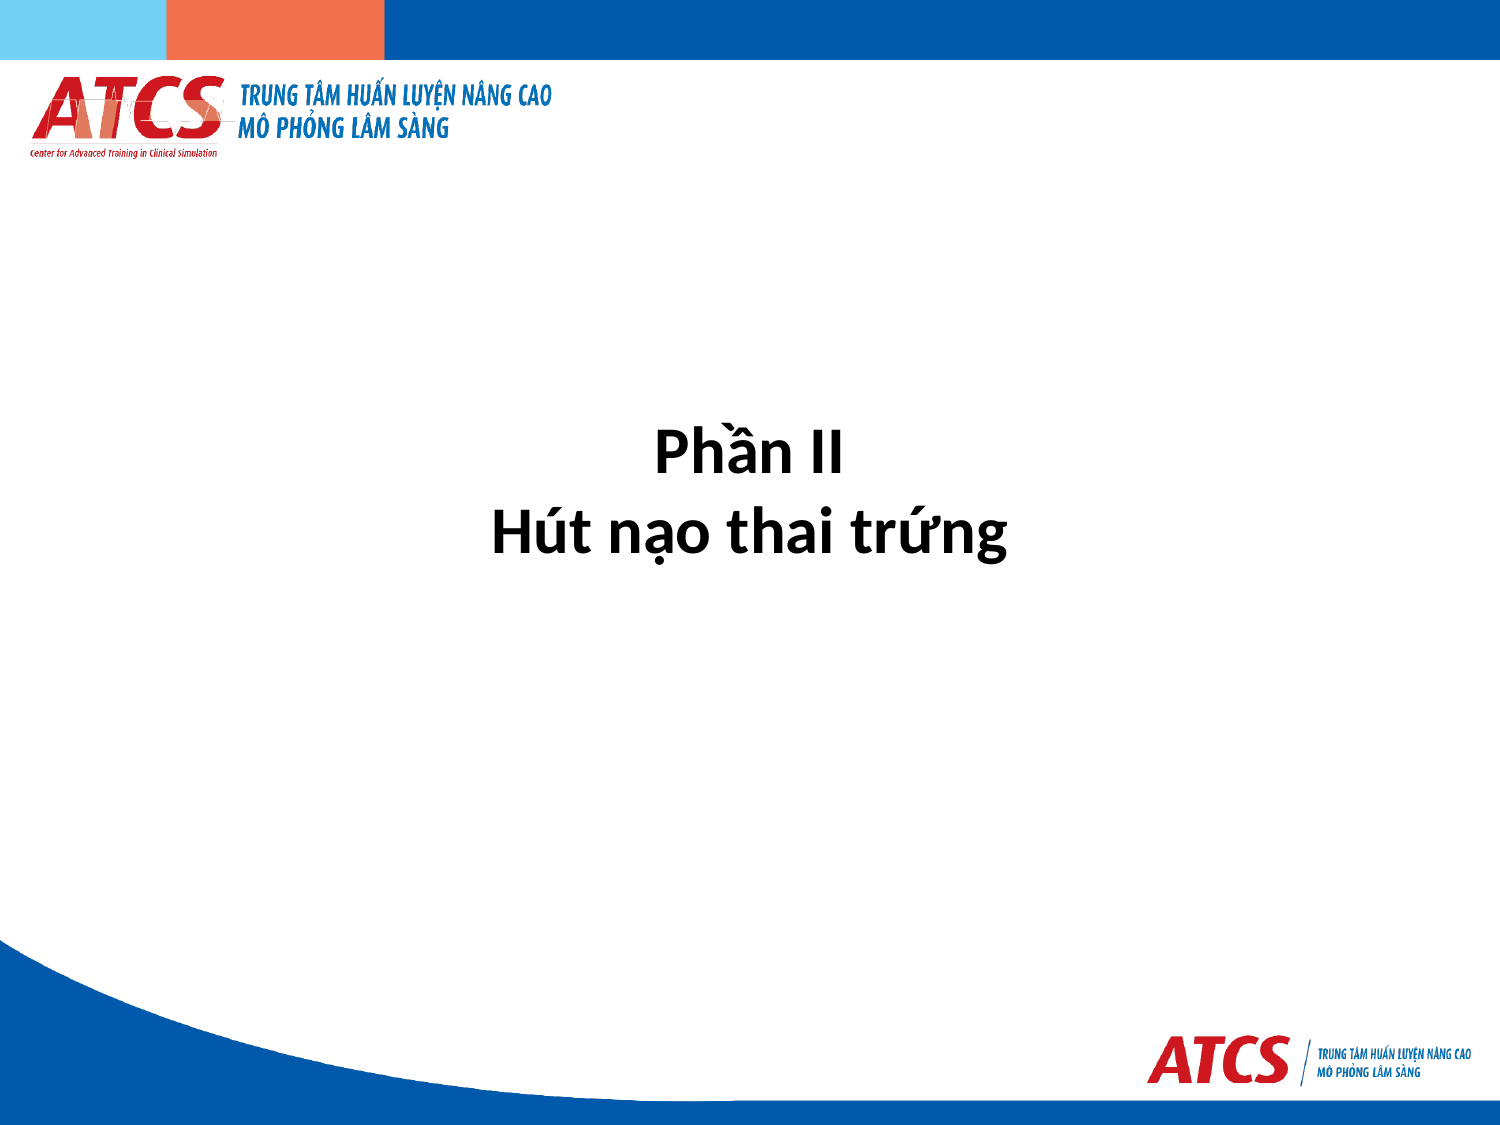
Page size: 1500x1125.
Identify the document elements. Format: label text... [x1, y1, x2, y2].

picture [0, 0, 1500, 60]
picture [0, 940, 1500, 1125]
picture [24, 62, 559, 166]
title Phần II Hút nạo thai trứng [112, 349, 1388, 625]
